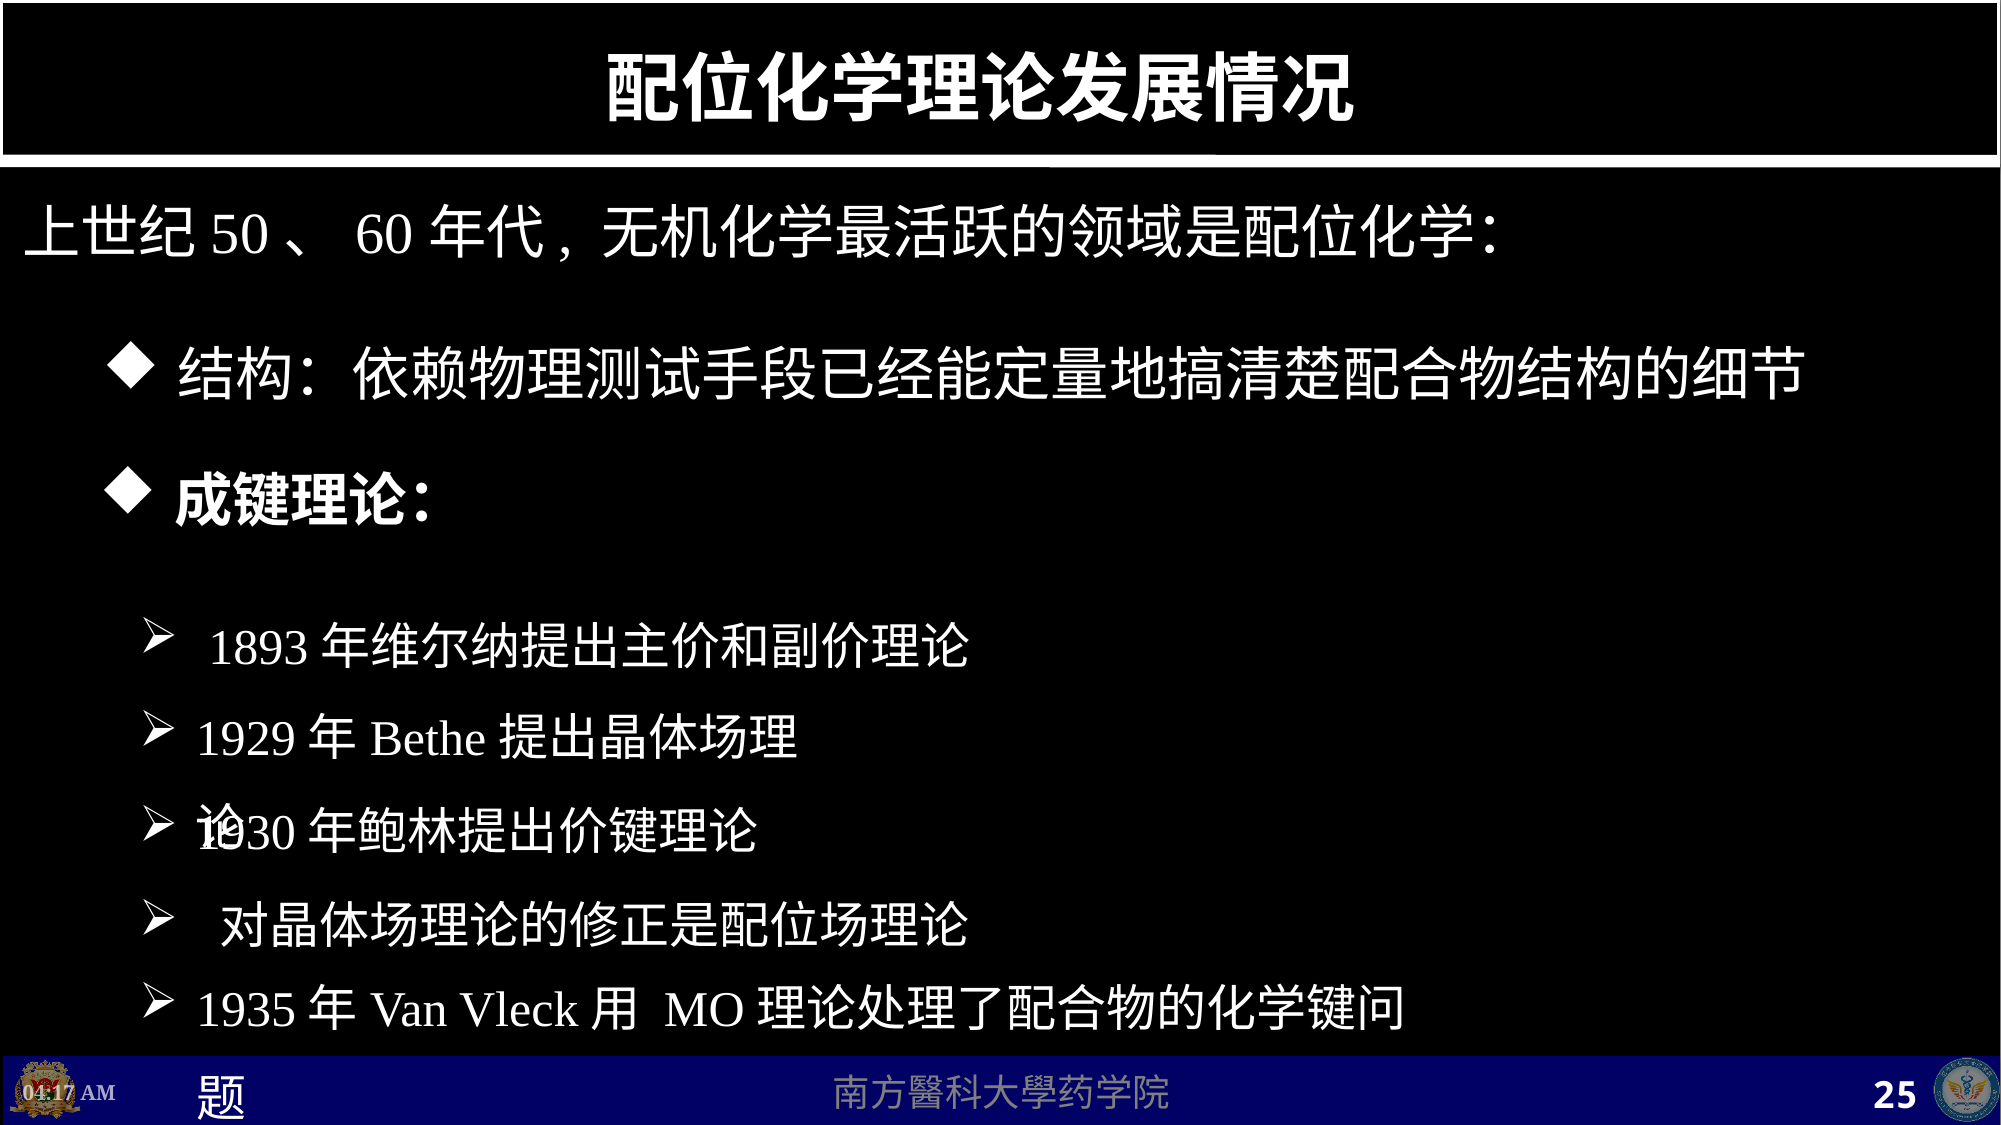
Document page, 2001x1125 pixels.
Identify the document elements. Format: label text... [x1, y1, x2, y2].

title 配位化学理论发展情况 [350, 9, 1611, 161]
text_box 上世纪50、60年代, 无机化学最活跃的领域是配位化学： [7, 188, 1549, 273]
picture [1933, 1057, 2000, 1122]
slide_number 上午11时36分 [7, 1073, 329, 1115]
text_box 结构：依赖物理测试手段已经能定量地搞清楚配合物结构的细节 [87, 294, 1899, 415]
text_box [84, 420, 1431, 1046]
slide_number 25 [1741, 1076, 1934, 1118]
picture [3, 1057, 86, 1120]
